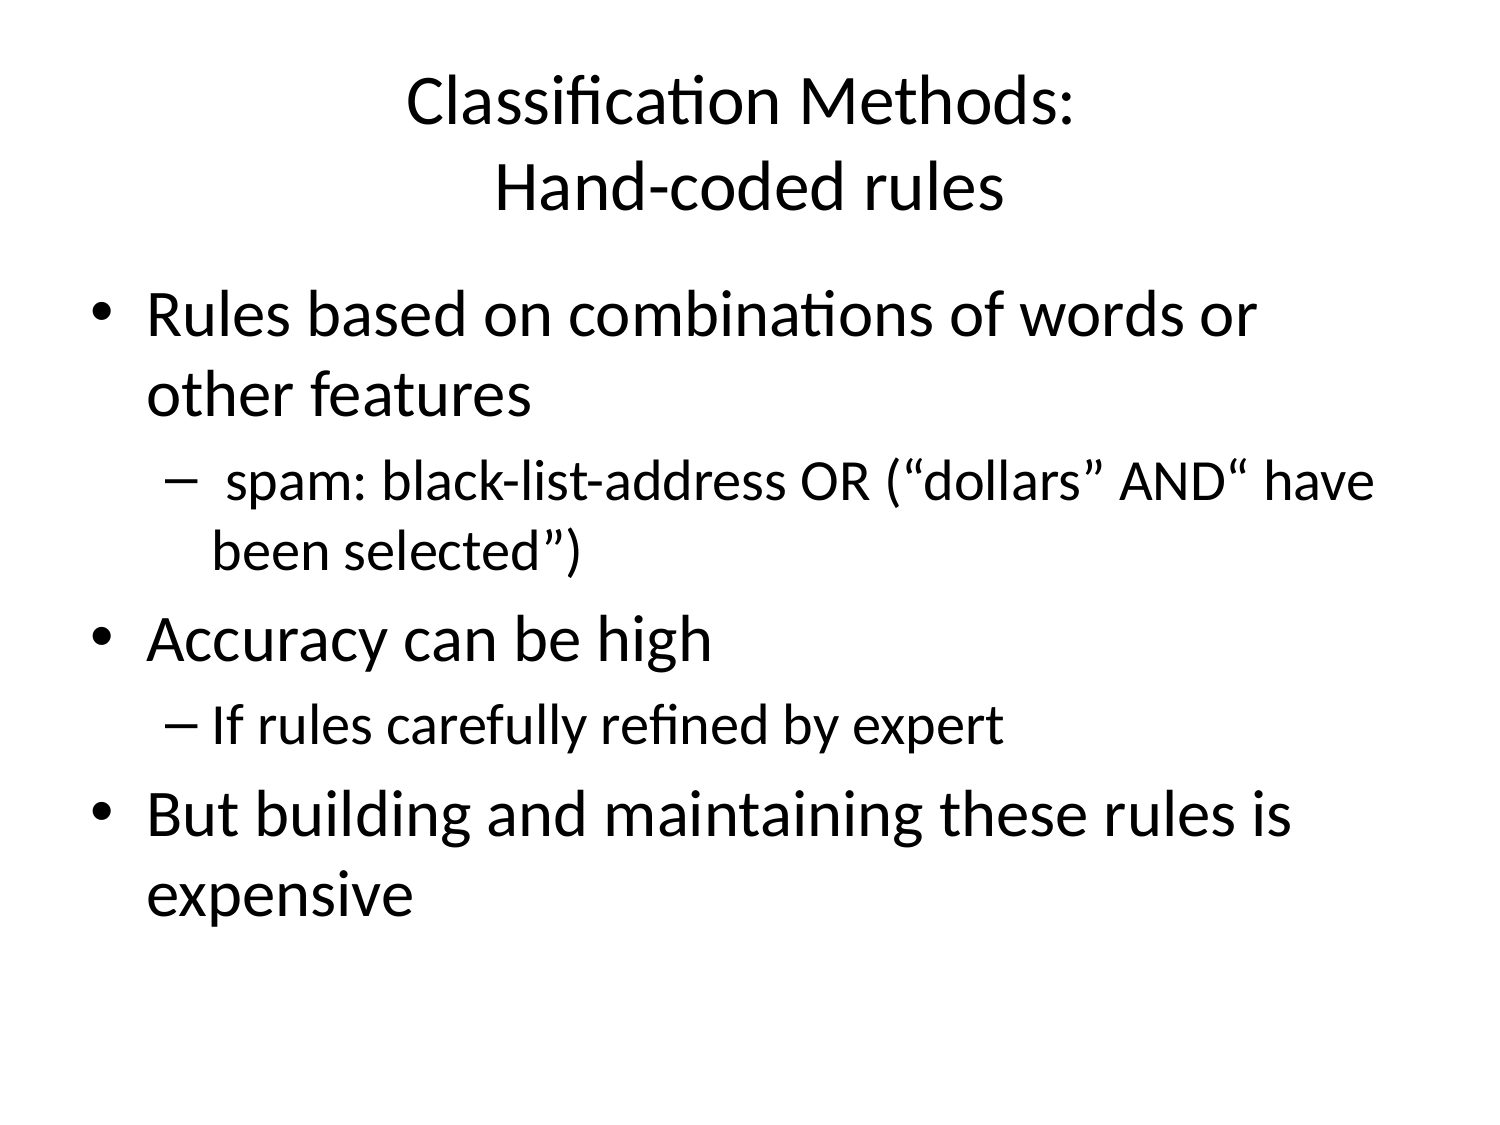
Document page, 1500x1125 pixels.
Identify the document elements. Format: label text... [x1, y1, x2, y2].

list Rules based on combinations of words or other features spam: black-list-address OR (“dollars” AND“ have been selected”) Accuracy can be high If rules carefully refined by expert But building and maintaining these rules is expensive [75, 262, 1425, 1005]
title Classification Methods: Hand-coded rules [0, 45, 1500, 233]
